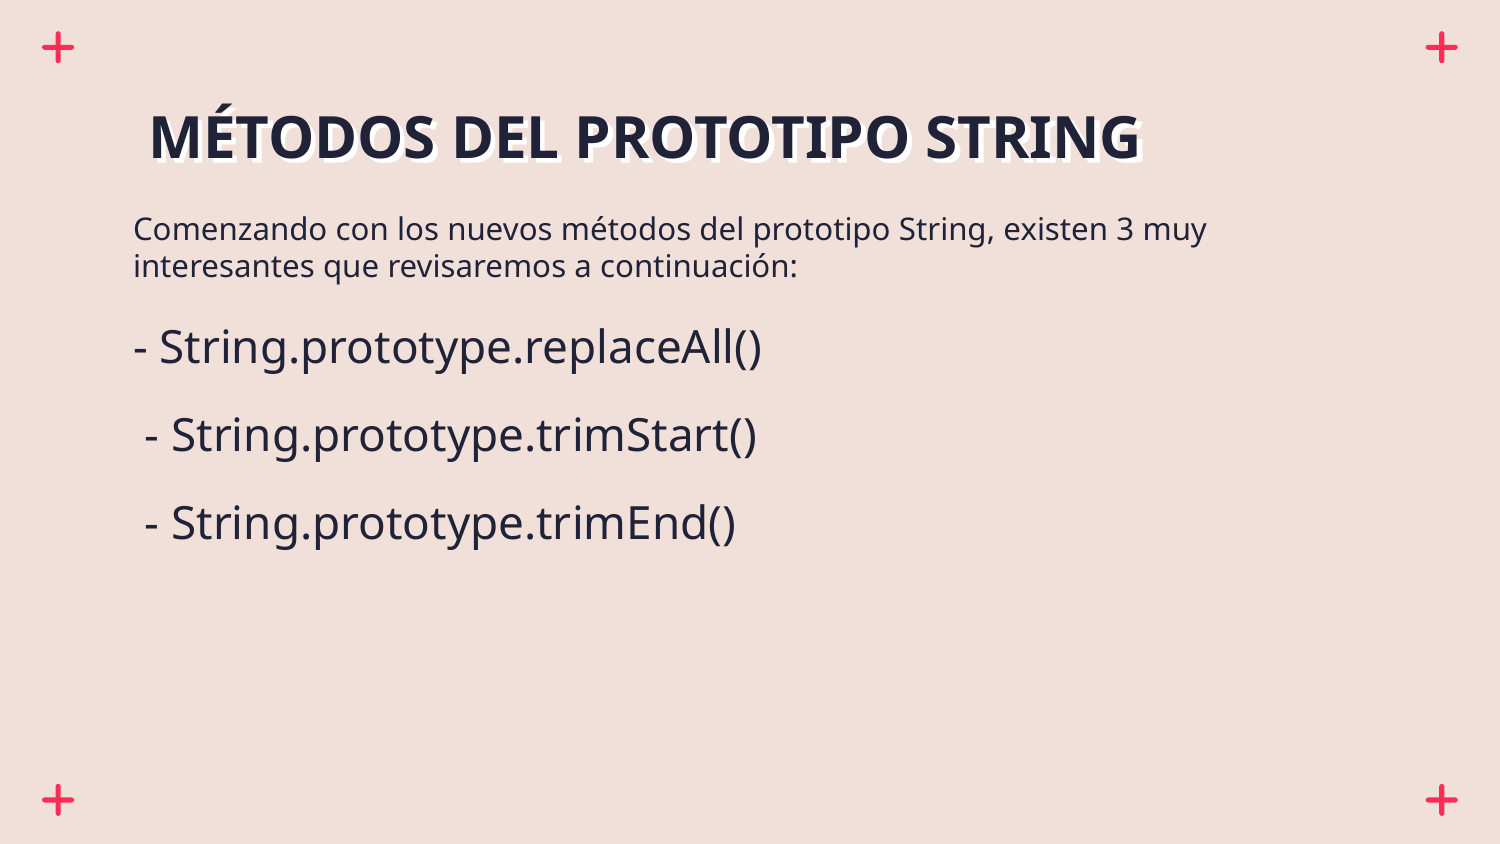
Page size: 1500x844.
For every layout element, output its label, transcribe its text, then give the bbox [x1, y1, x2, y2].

list Comenzando con los nuevos métodos del prototipo String, existen 3 muy interesantes que revisaremos a continuación: - String.prototype.replaceAll() - String.prototype.trimStart() - String.prototype.trimEnd() [118, 194, 1382, 747]
title MÉTODOS DEL PROTOTIPO STRING [118, 88, 1382, 182]
